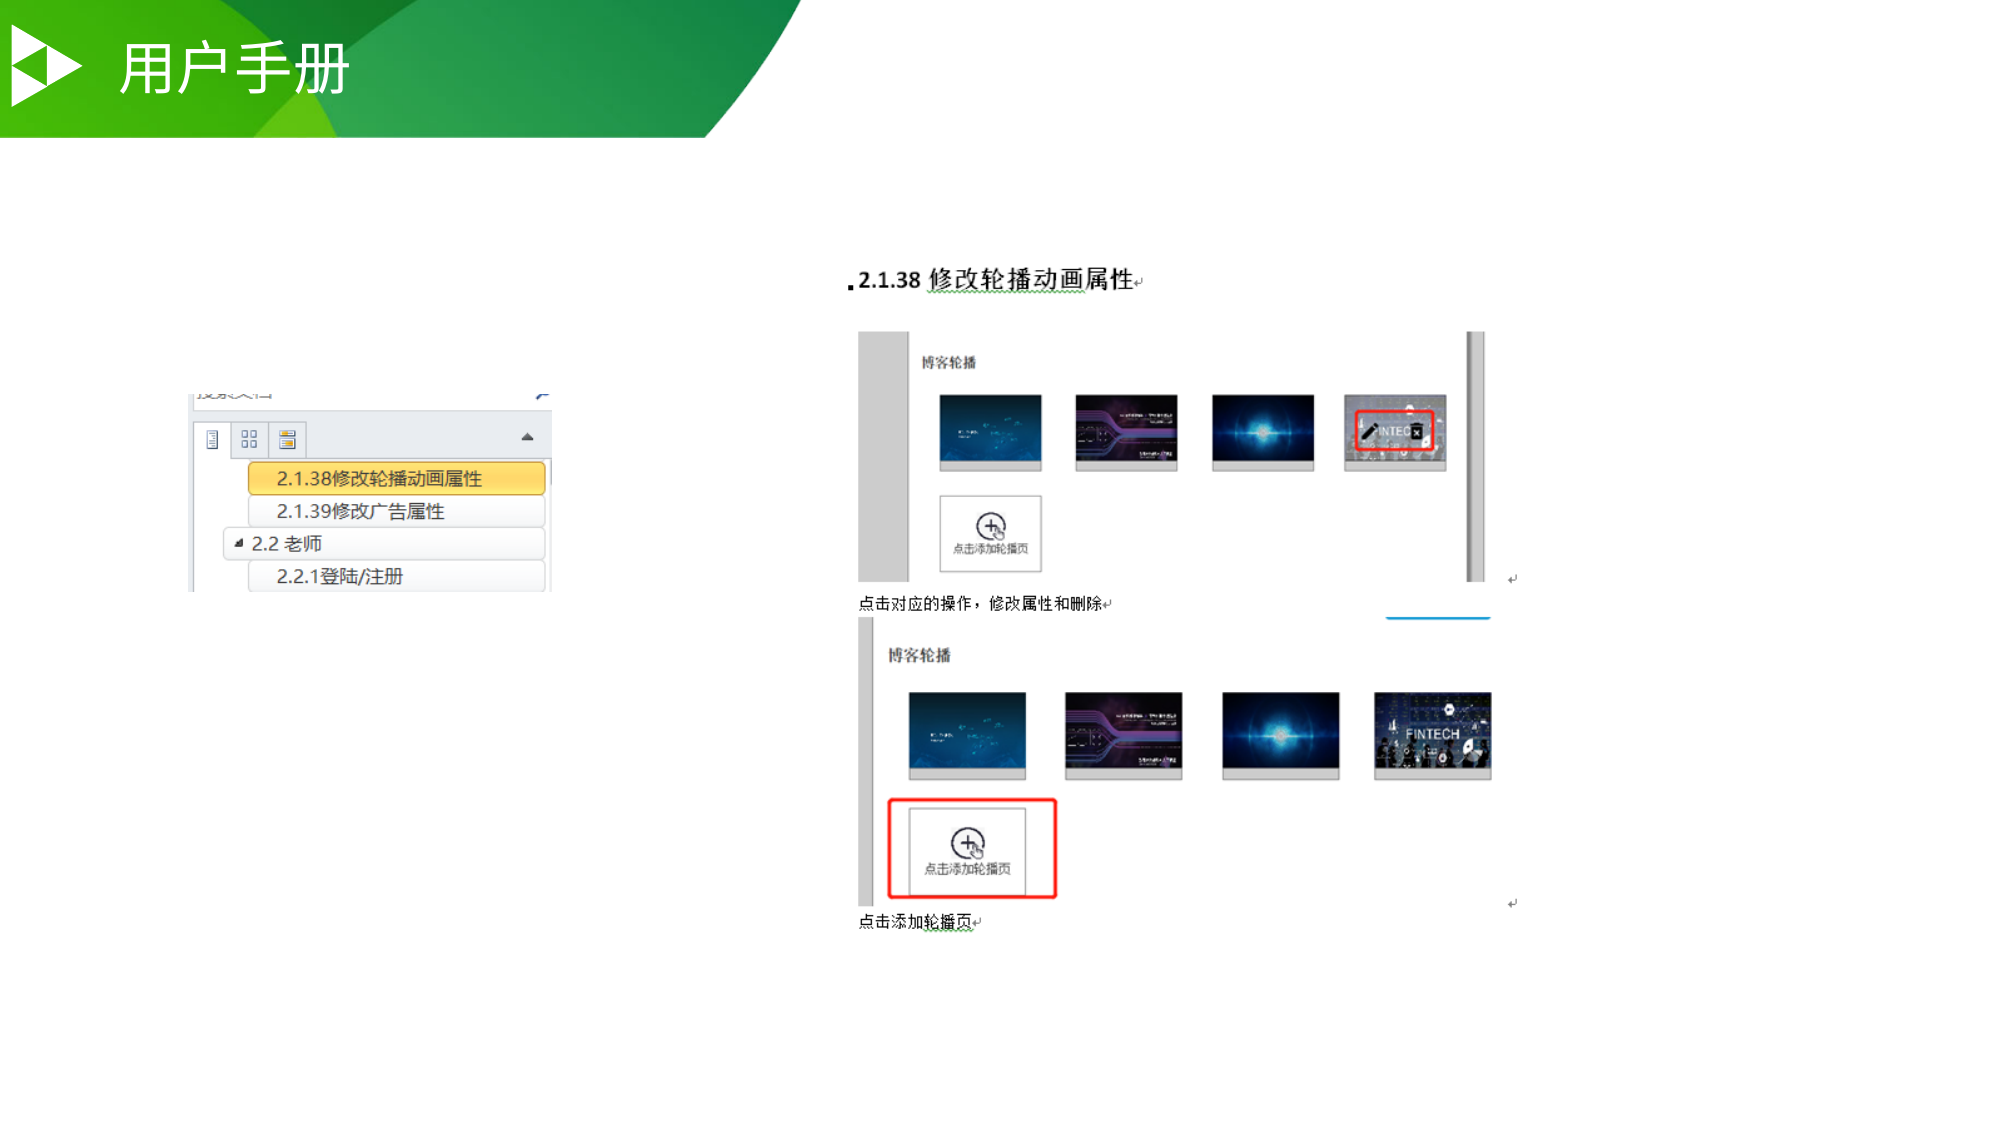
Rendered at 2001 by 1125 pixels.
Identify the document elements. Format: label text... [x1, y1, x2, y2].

picture [0, 0, 815, 138]
picture [807, 239, 1587, 954]
picture [188, 394, 552, 593]
text_box 用户手册 [103, 24, 693, 109]
